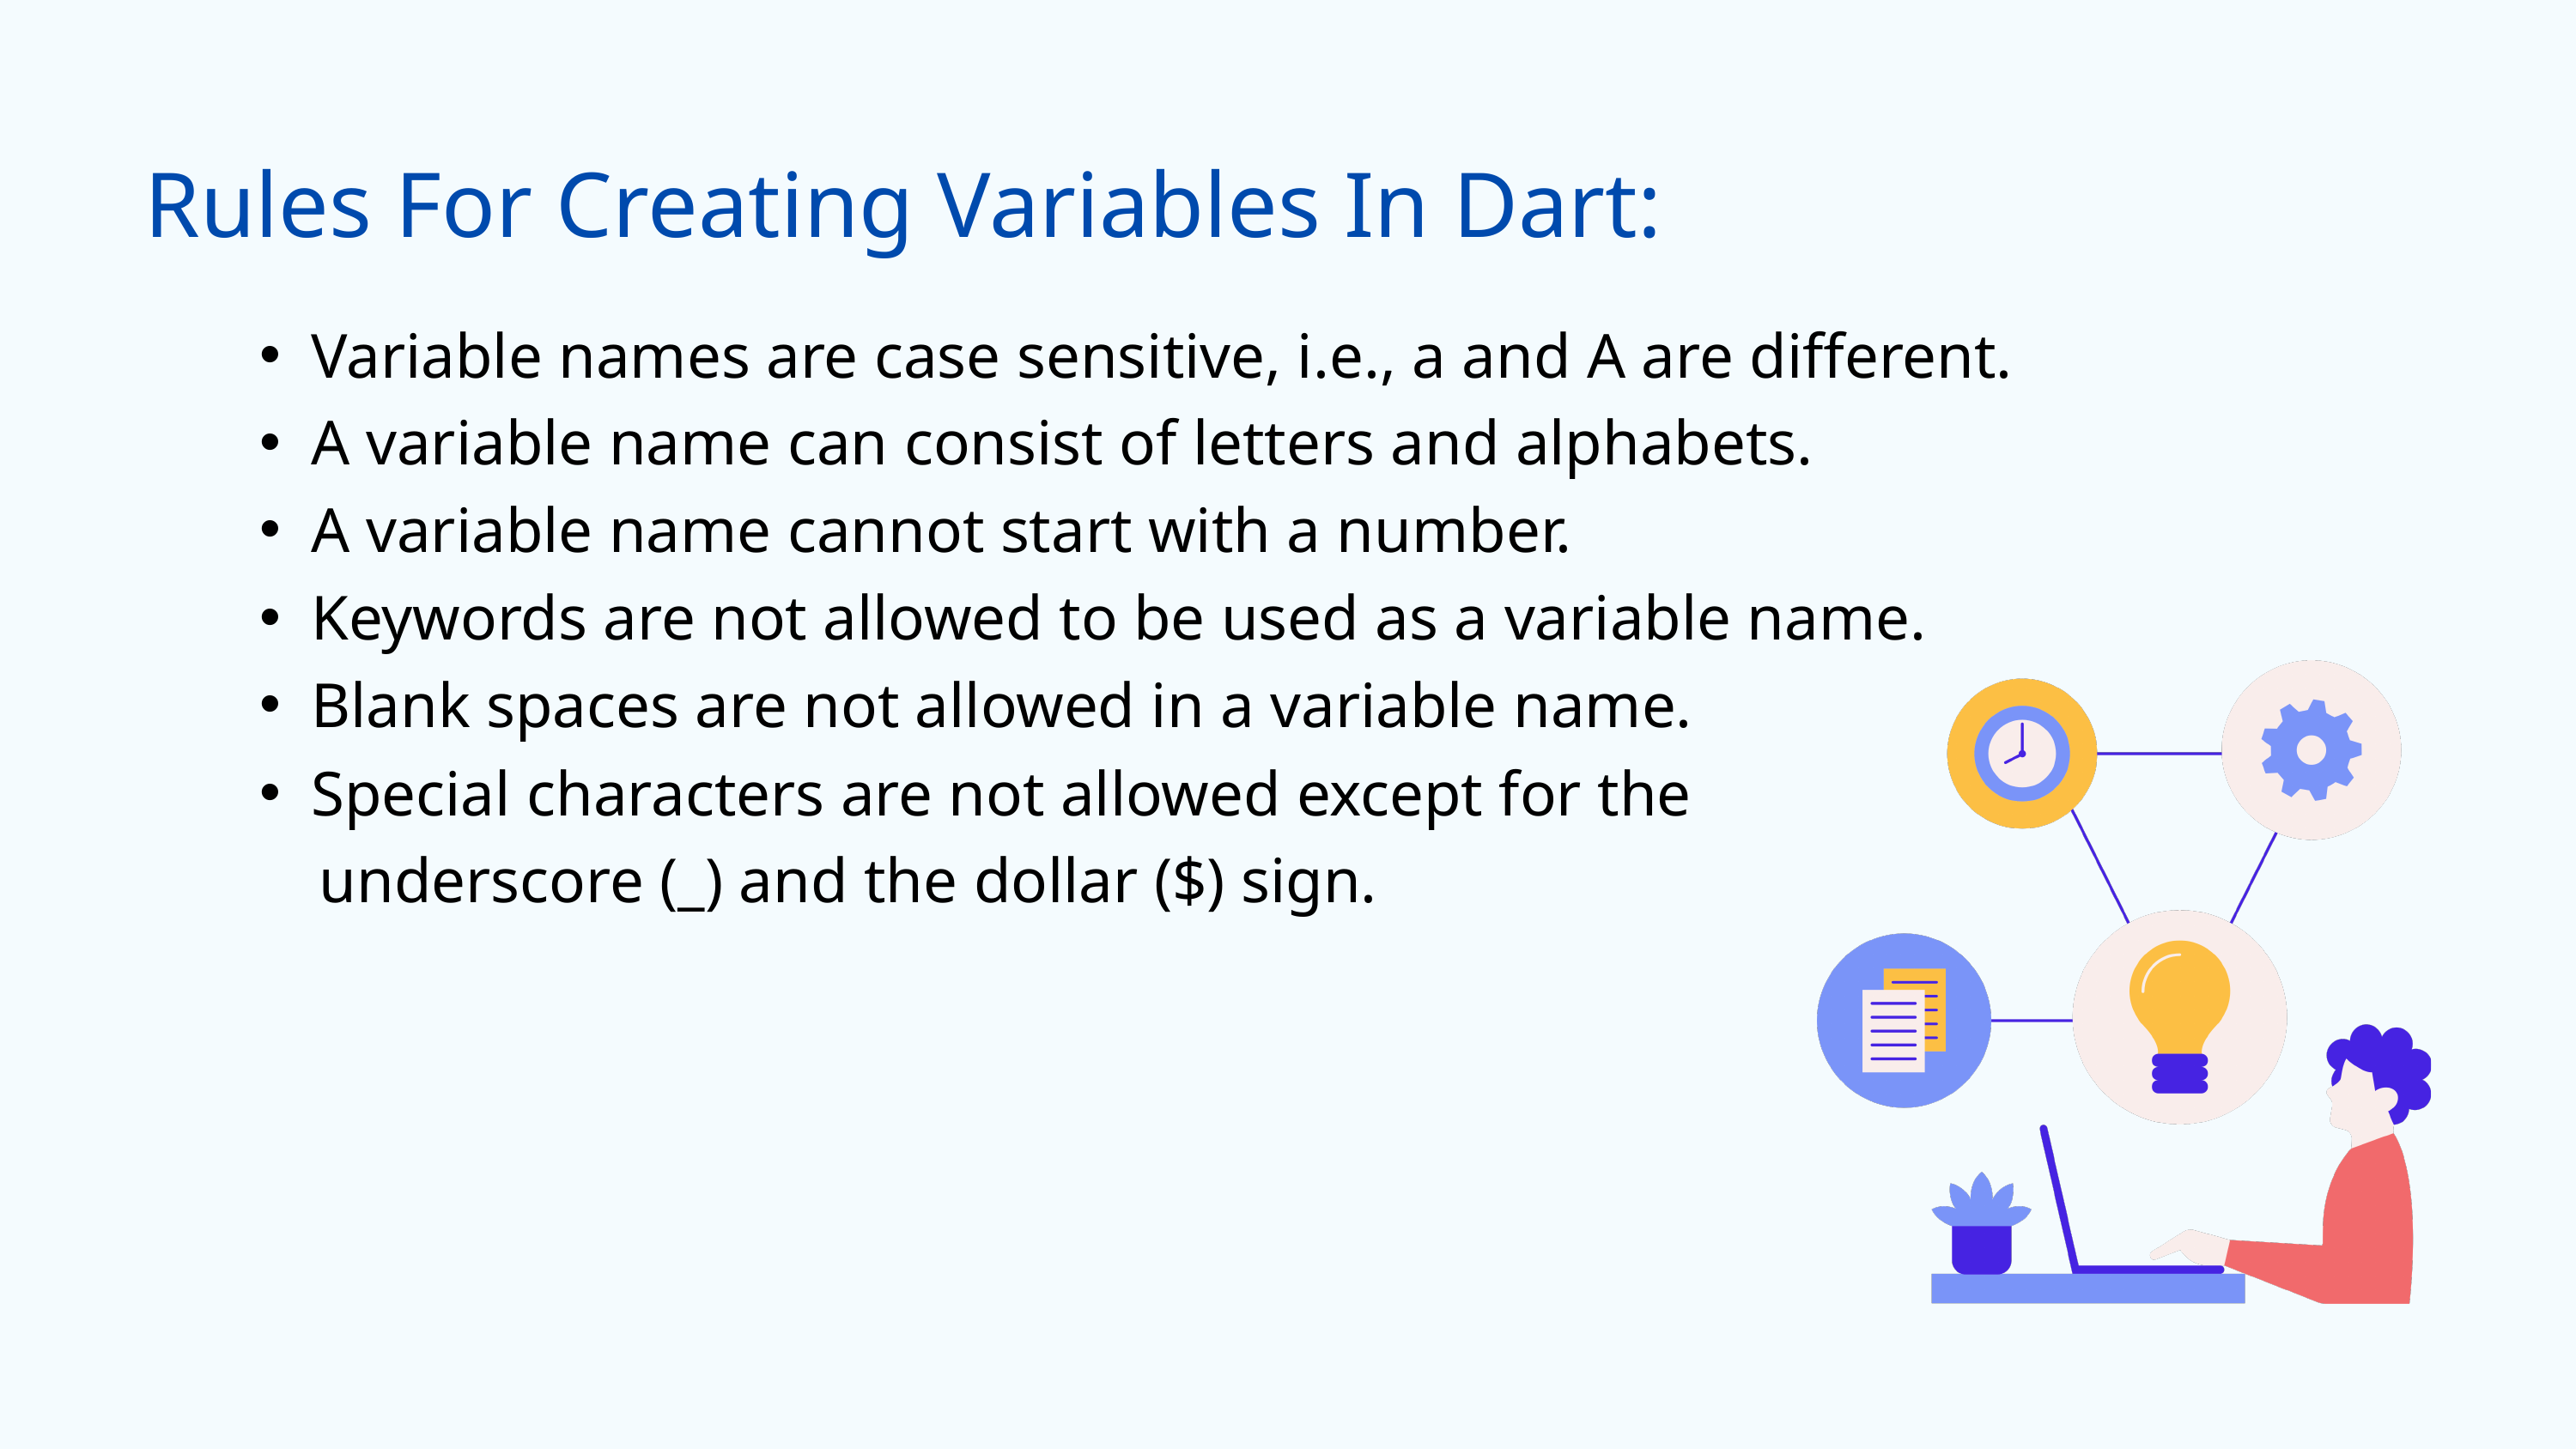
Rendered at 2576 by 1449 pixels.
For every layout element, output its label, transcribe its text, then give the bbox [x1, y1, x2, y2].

text_box Rules For Creating Variables In Dart: [144, 130, 1911, 256]
text_box Variable names are case sensitive, i.e., a and A are different. A variable name can consist of letters and alphabets. A variable name cannot start with a number. Keywords are not allowed to be used as a variable name. Blank spaces are not allowed in a variable name. Special characters are not allowed except for the underscore (_) and the dollar ($) sign. [208, 302, 2368, 915]
text_box [1817, 660, 2432, 1304]
